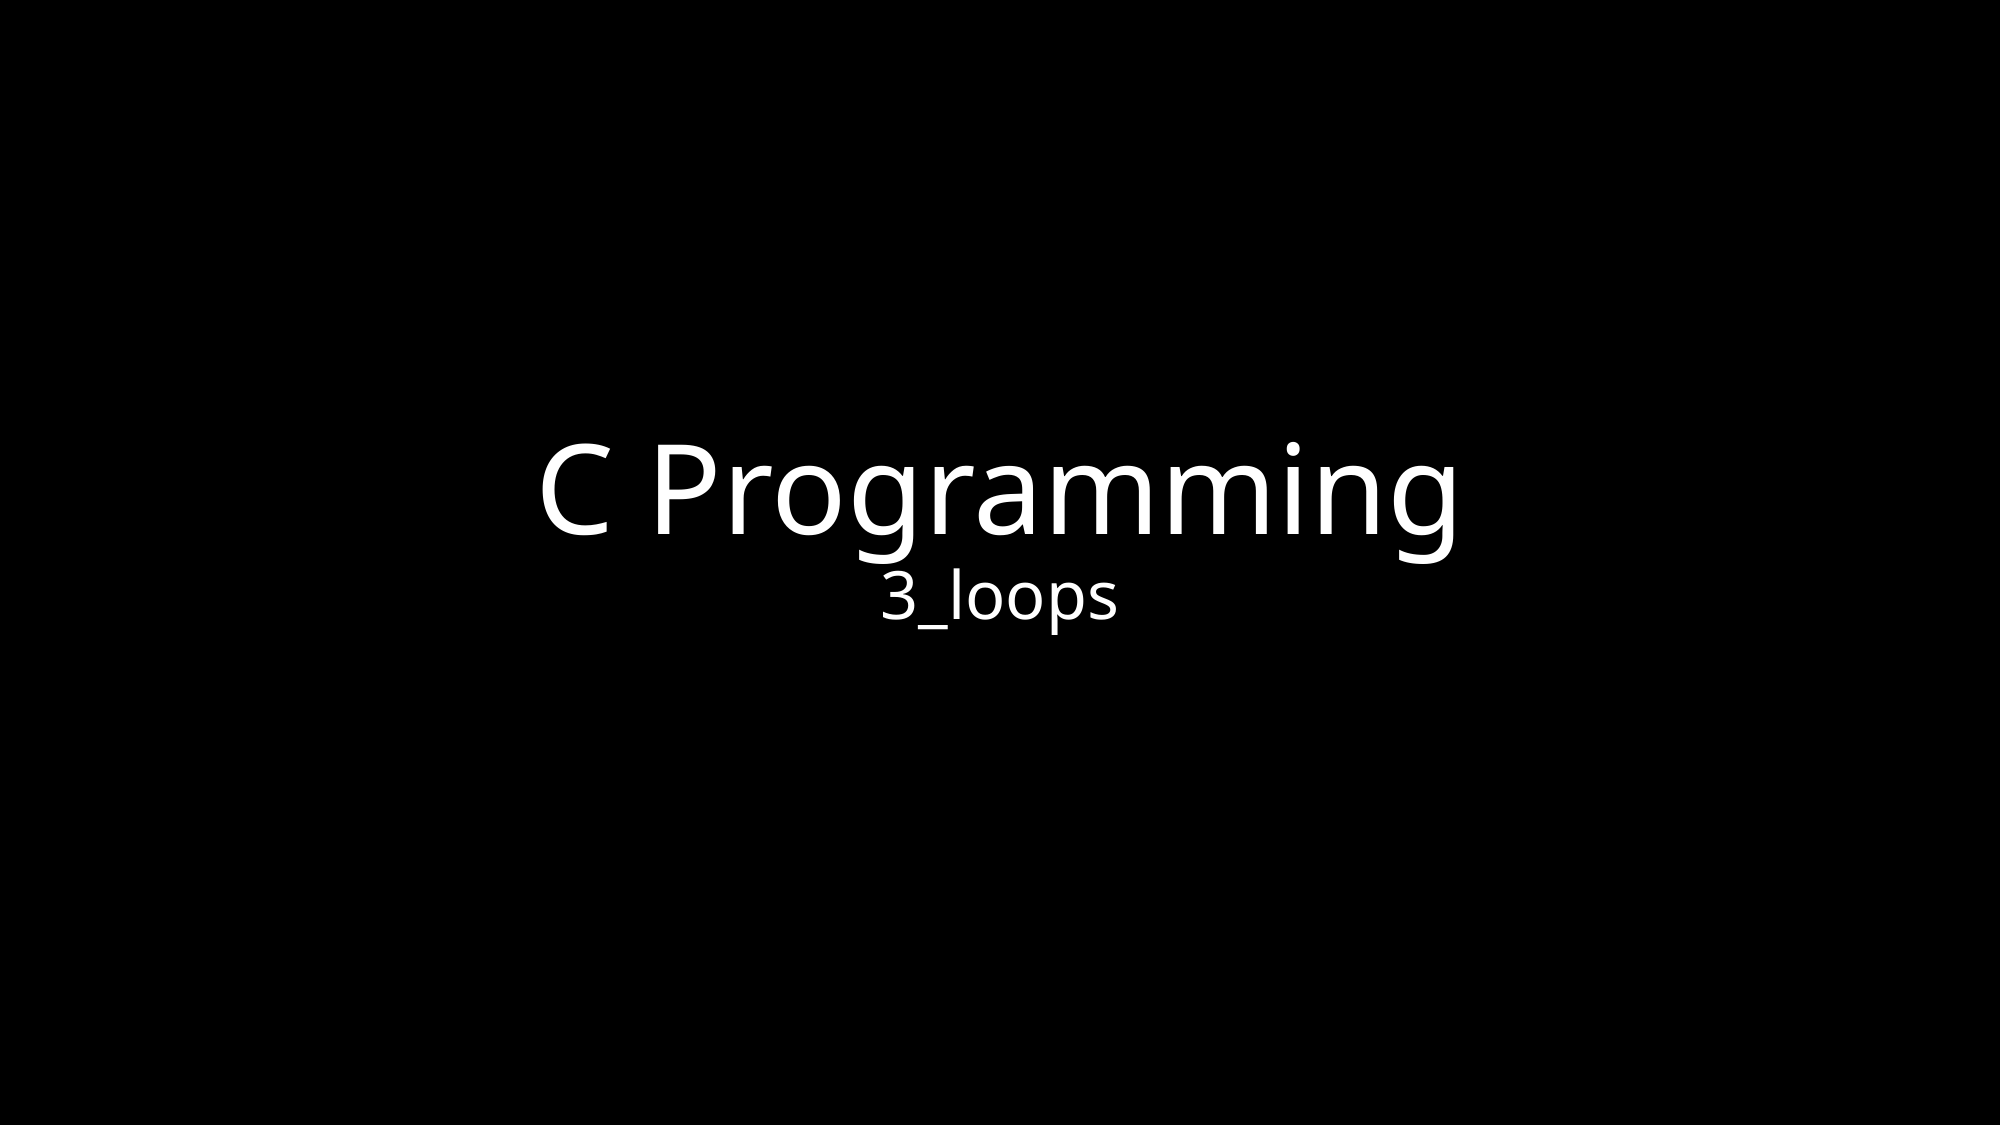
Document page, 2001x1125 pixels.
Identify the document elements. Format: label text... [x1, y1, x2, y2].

title C Programming 3_loops [249, 249, 1750, 642]
